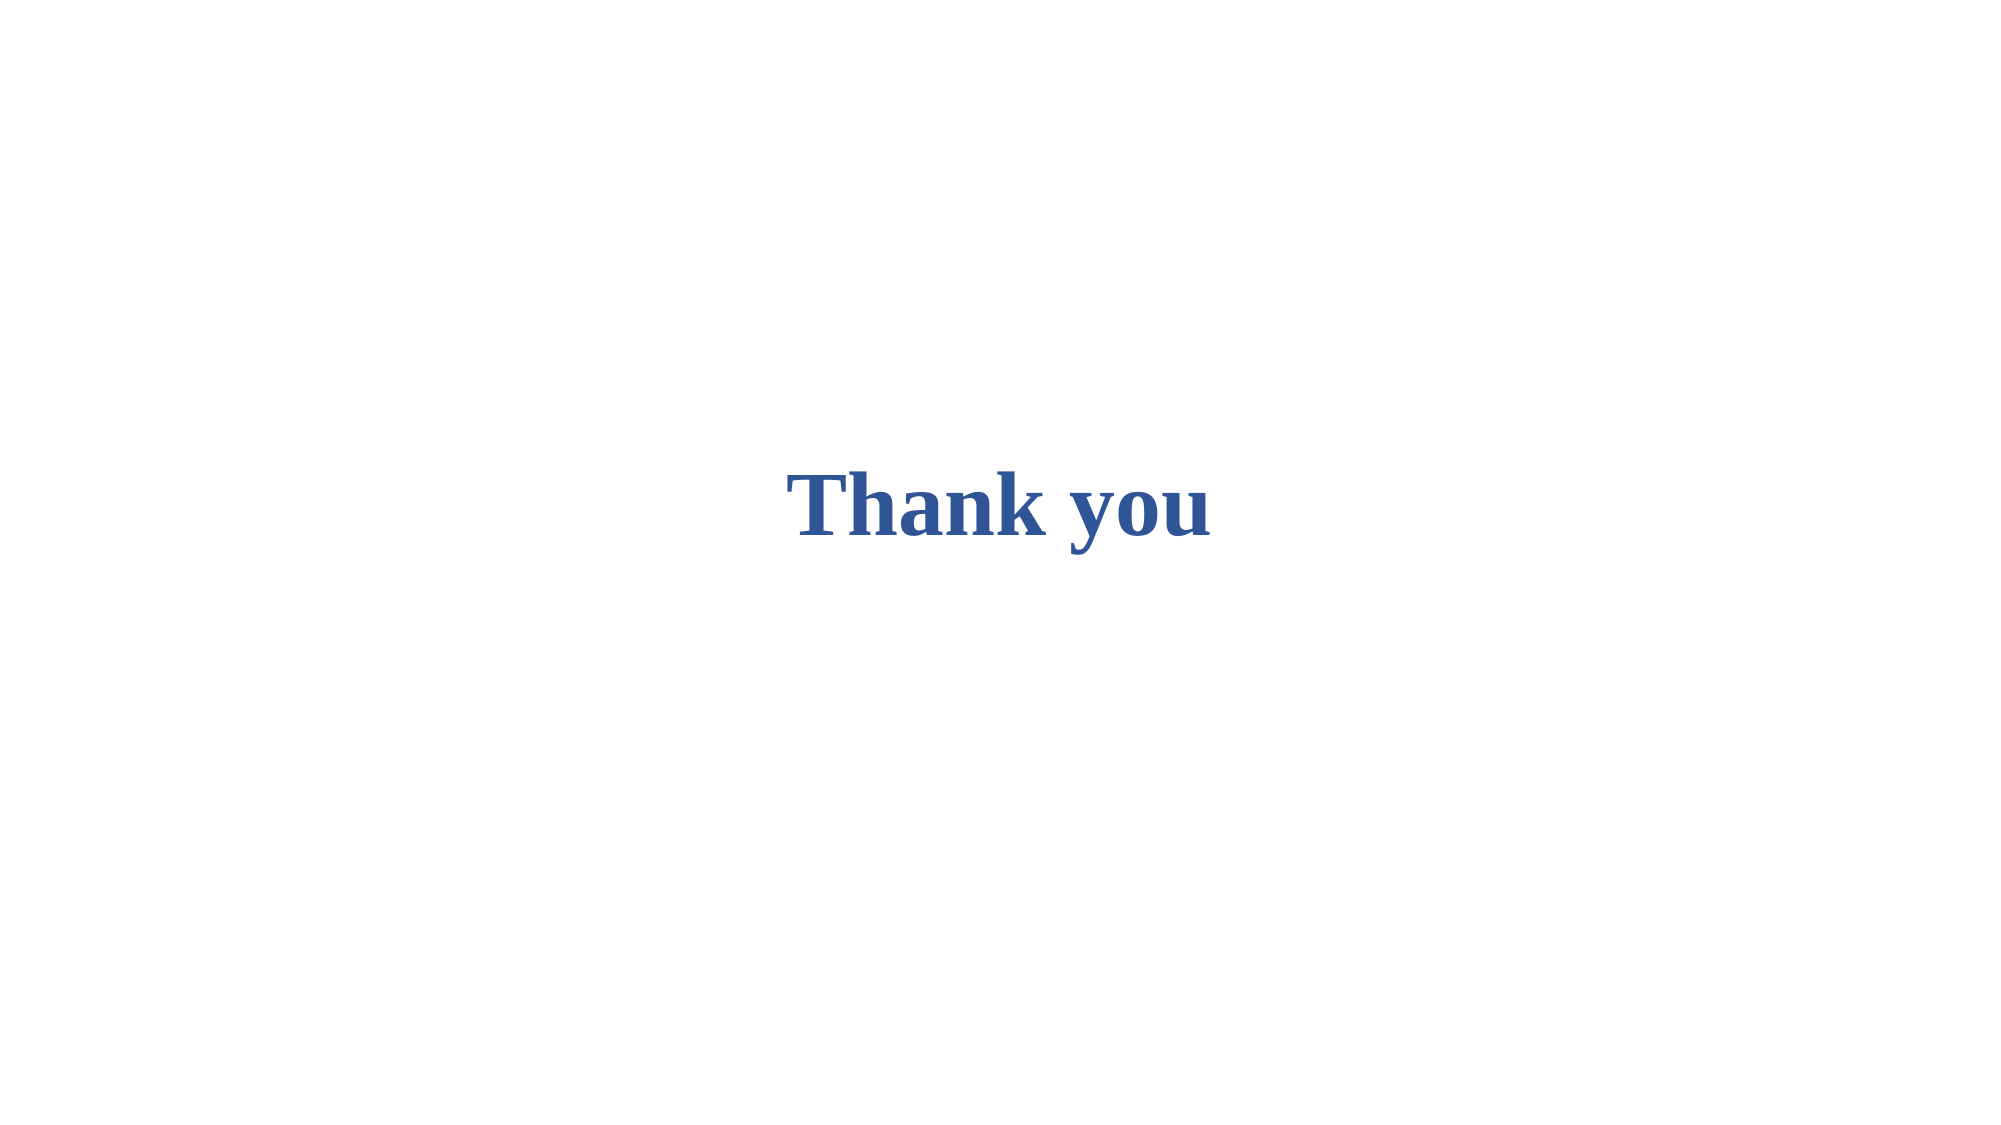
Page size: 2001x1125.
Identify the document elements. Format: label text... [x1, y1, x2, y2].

text_box Thank you [47, 436, 1952, 561]
